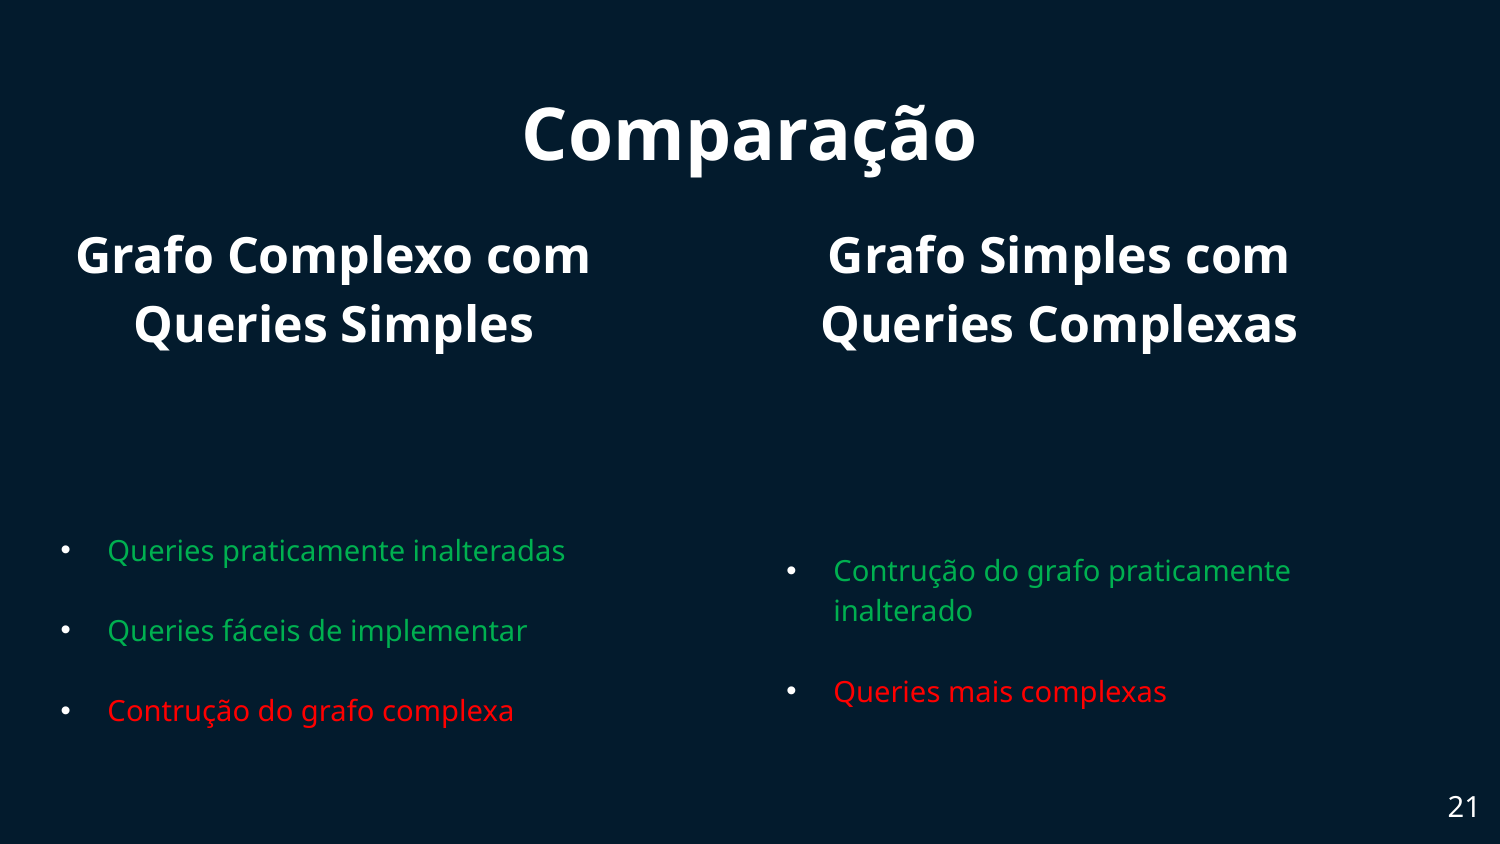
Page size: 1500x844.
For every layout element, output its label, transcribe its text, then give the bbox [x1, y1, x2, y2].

text_box Grafo Simples com Queries Complexas [779, 218, 1340, 368]
subtitle Queries praticamente inalteradas Queries fáceis de implementar Contrução do grafo complexa [45, 476, 623, 743]
title Comparação [118, 72, 1382, 167]
subtitle Grafo Complexo com Queries Simples [53, 218, 614, 368]
text_box 21 [1432, 781, 1500, 836]
text_box Contrução do grafo praticamente inalterado Queries mais complexas [771, 497, 1348, 722]
